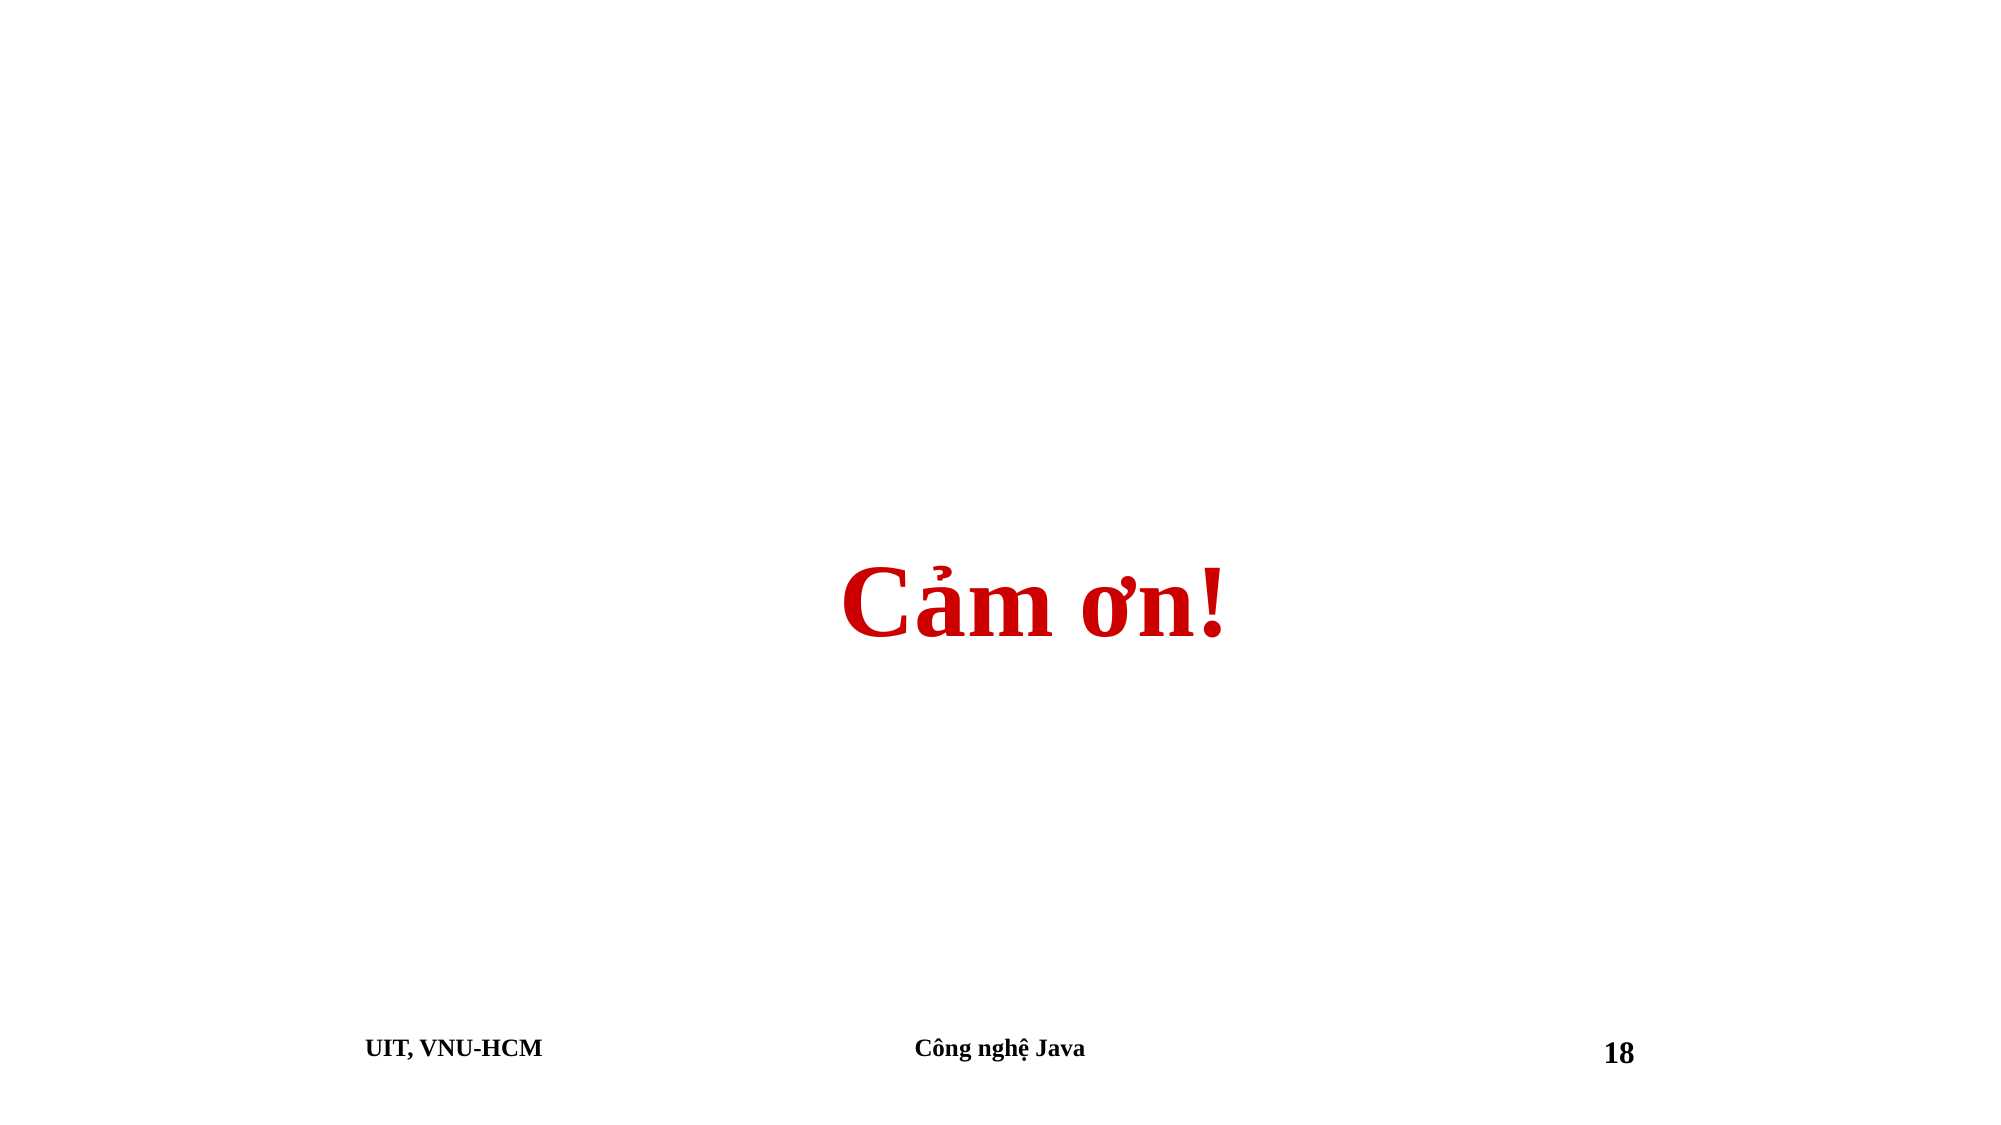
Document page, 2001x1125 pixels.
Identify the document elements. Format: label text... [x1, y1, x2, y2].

text_box Công nghệ Java [762, 1024, 1238, 1103]
text_box UIT, VNU-HCM [350, 1024, 675, 1103]
text_box 18 [1325, 1024, 1650, 1103]
list Cảm ơn! [342, 287, 1656, 988]
